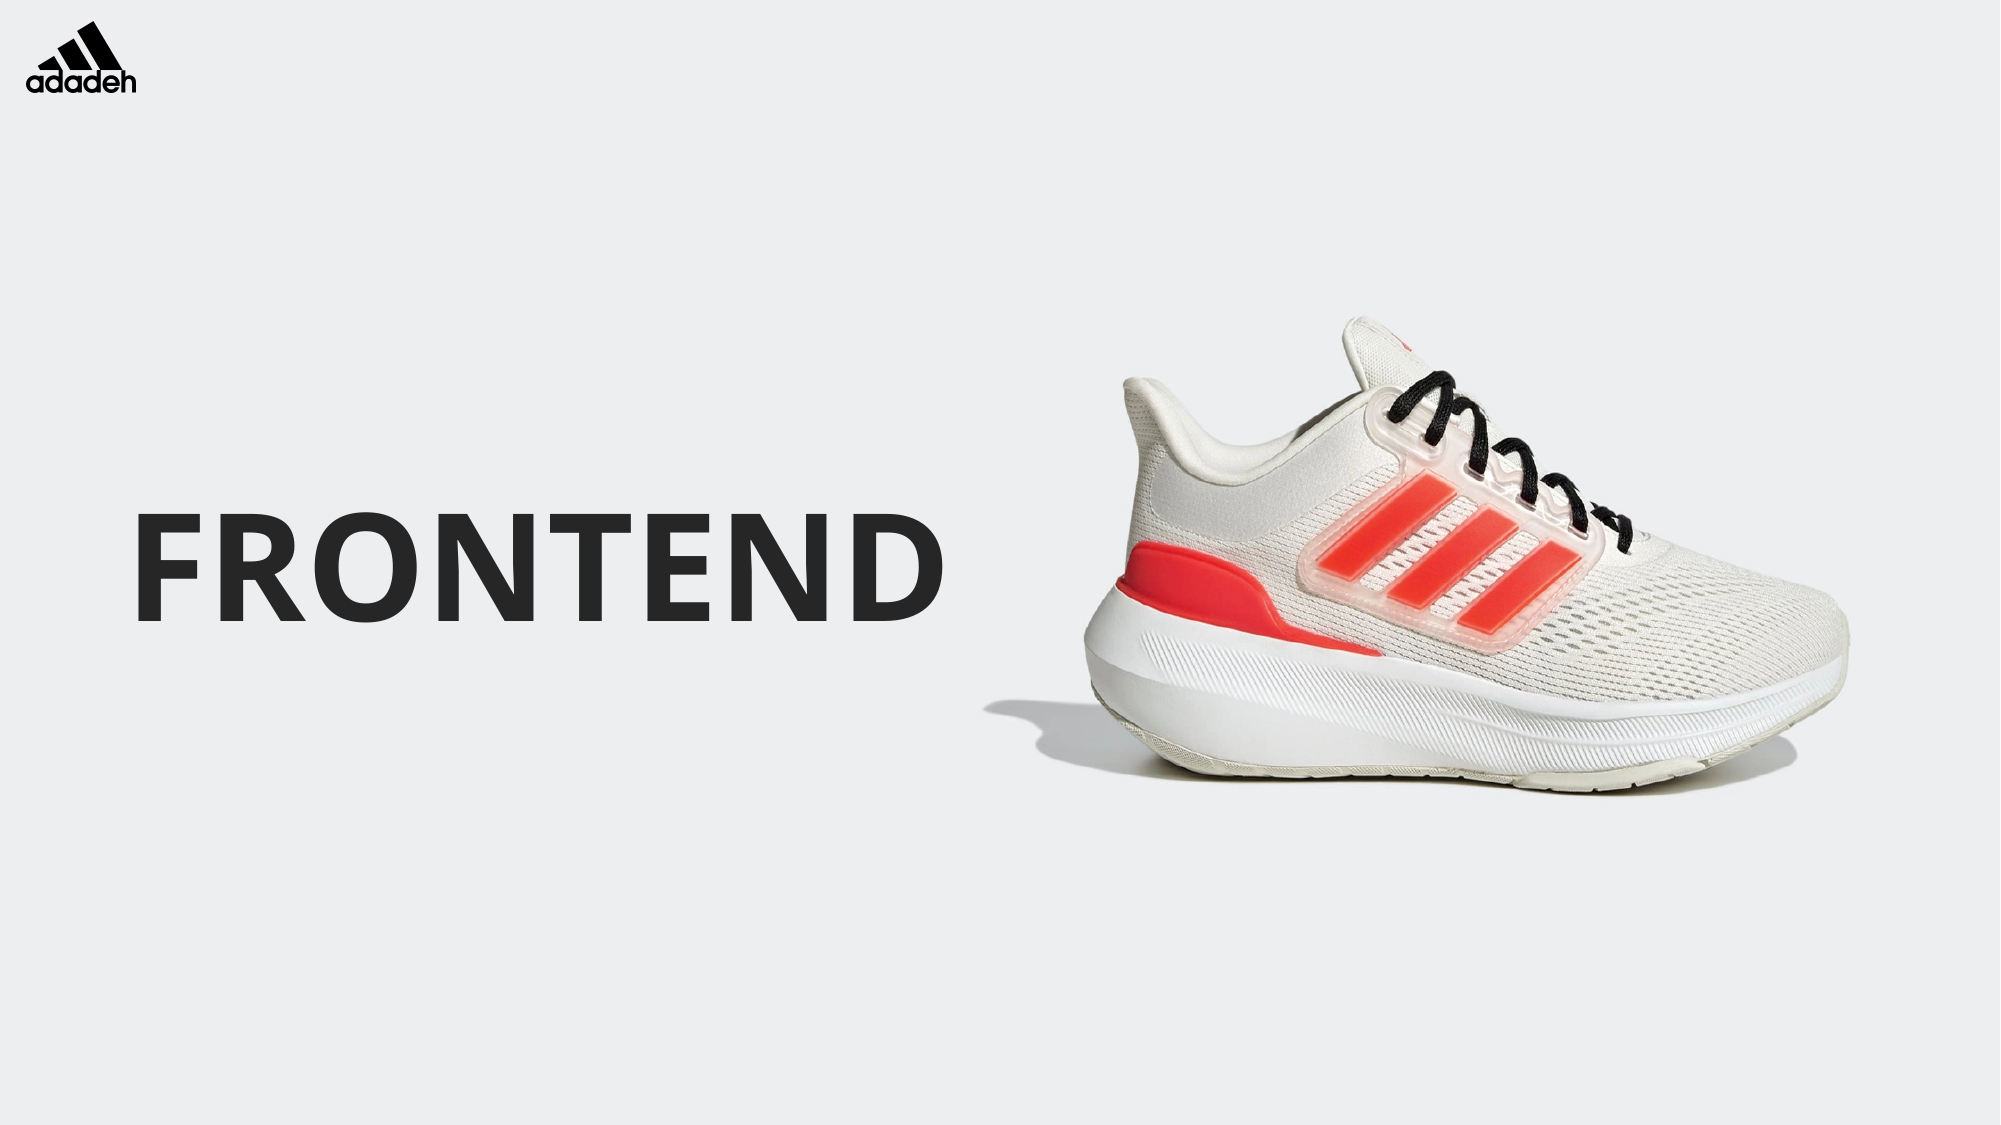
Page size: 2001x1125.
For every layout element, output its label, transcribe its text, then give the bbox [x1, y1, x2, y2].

text_box FRONTEND [110, 463, 1000, 659]
picture [0, 0, 2001, 1125]
